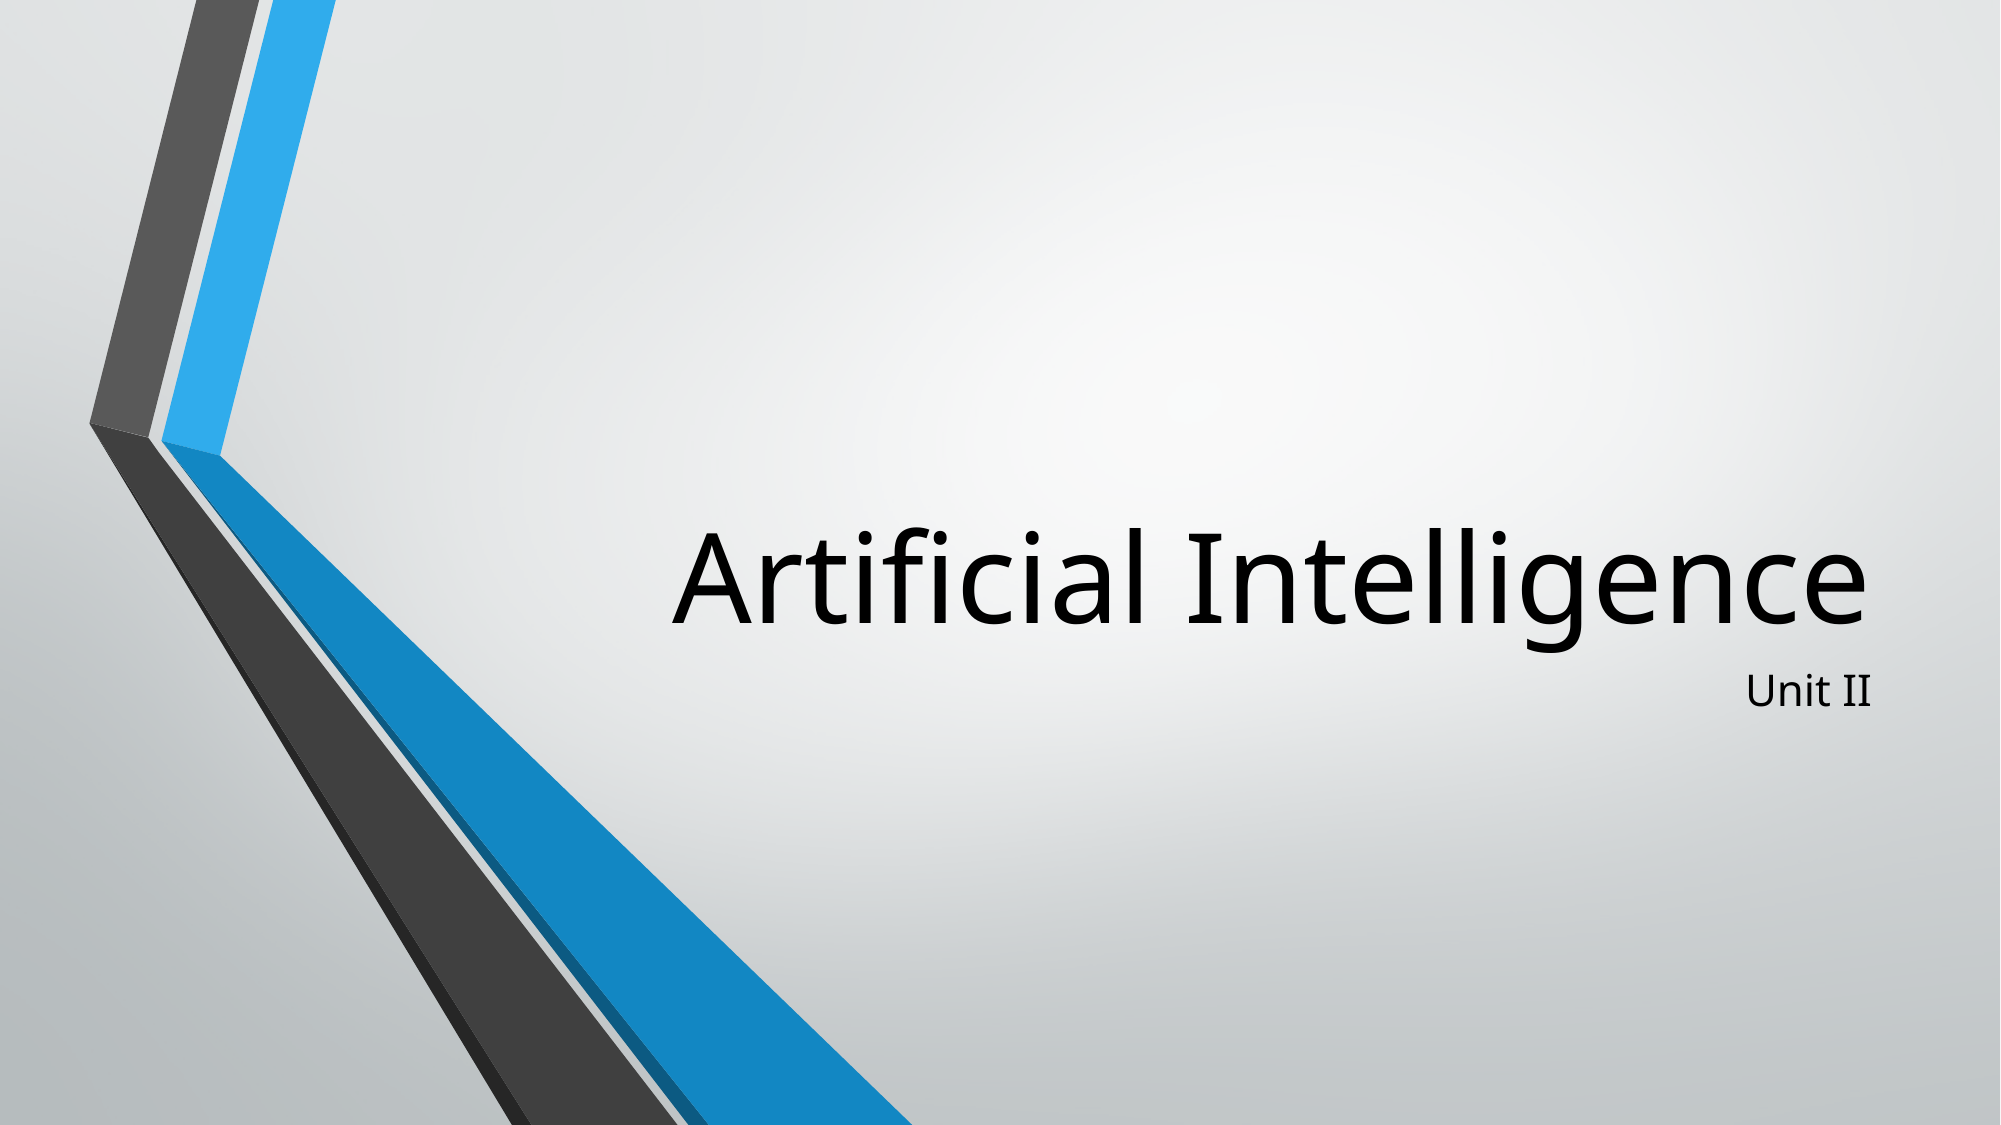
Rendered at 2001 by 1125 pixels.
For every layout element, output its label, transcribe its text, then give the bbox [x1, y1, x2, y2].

title Artificial Intelligence [480, 226, 1887, 656]
subtitle Unit II [740, 655, 1887, 884]
